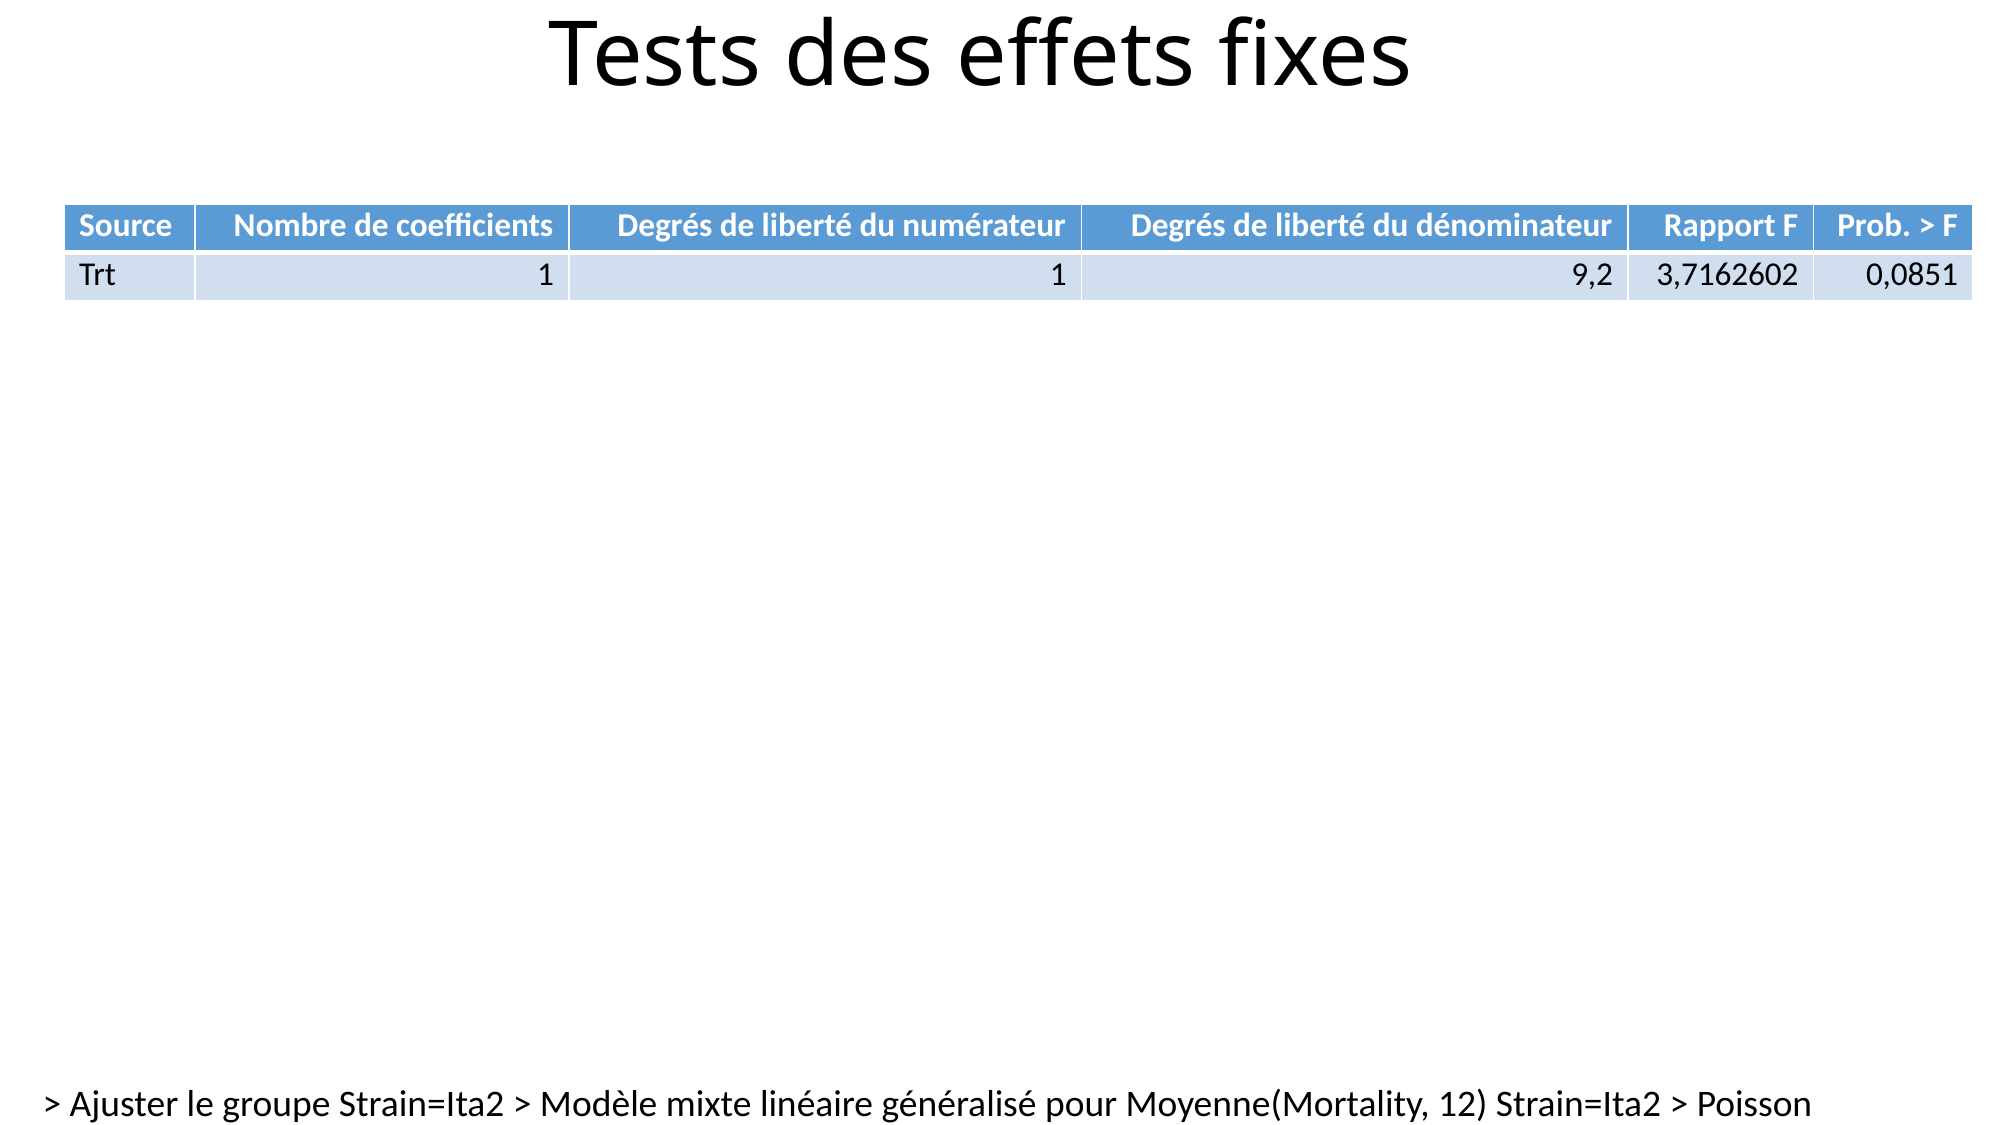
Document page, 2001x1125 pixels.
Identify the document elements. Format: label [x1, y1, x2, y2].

table_cell [196, 255, 568, 300]
table_header [196, 205, 568, 250]
table_cell [570, 255, 1081, 300]
table_cell [65, 255, 194, 300]
table_header [1814, 205, 1972, 250]
table_header [1082, 205, 1627, 250]
table_header [1629, 205, 1813, 250]
table_header [65, 205, 194, 250]
title [0, 0, 1963, 113]
table_cell [1629, 255, 1813, 300]
table_header [570, 205, 1081, 250]
table_cell [1082, 255, 1627, 300]
text_box [42, 1079, 1815, 1125]
table_cell [1814, 255, 1972, 300]
